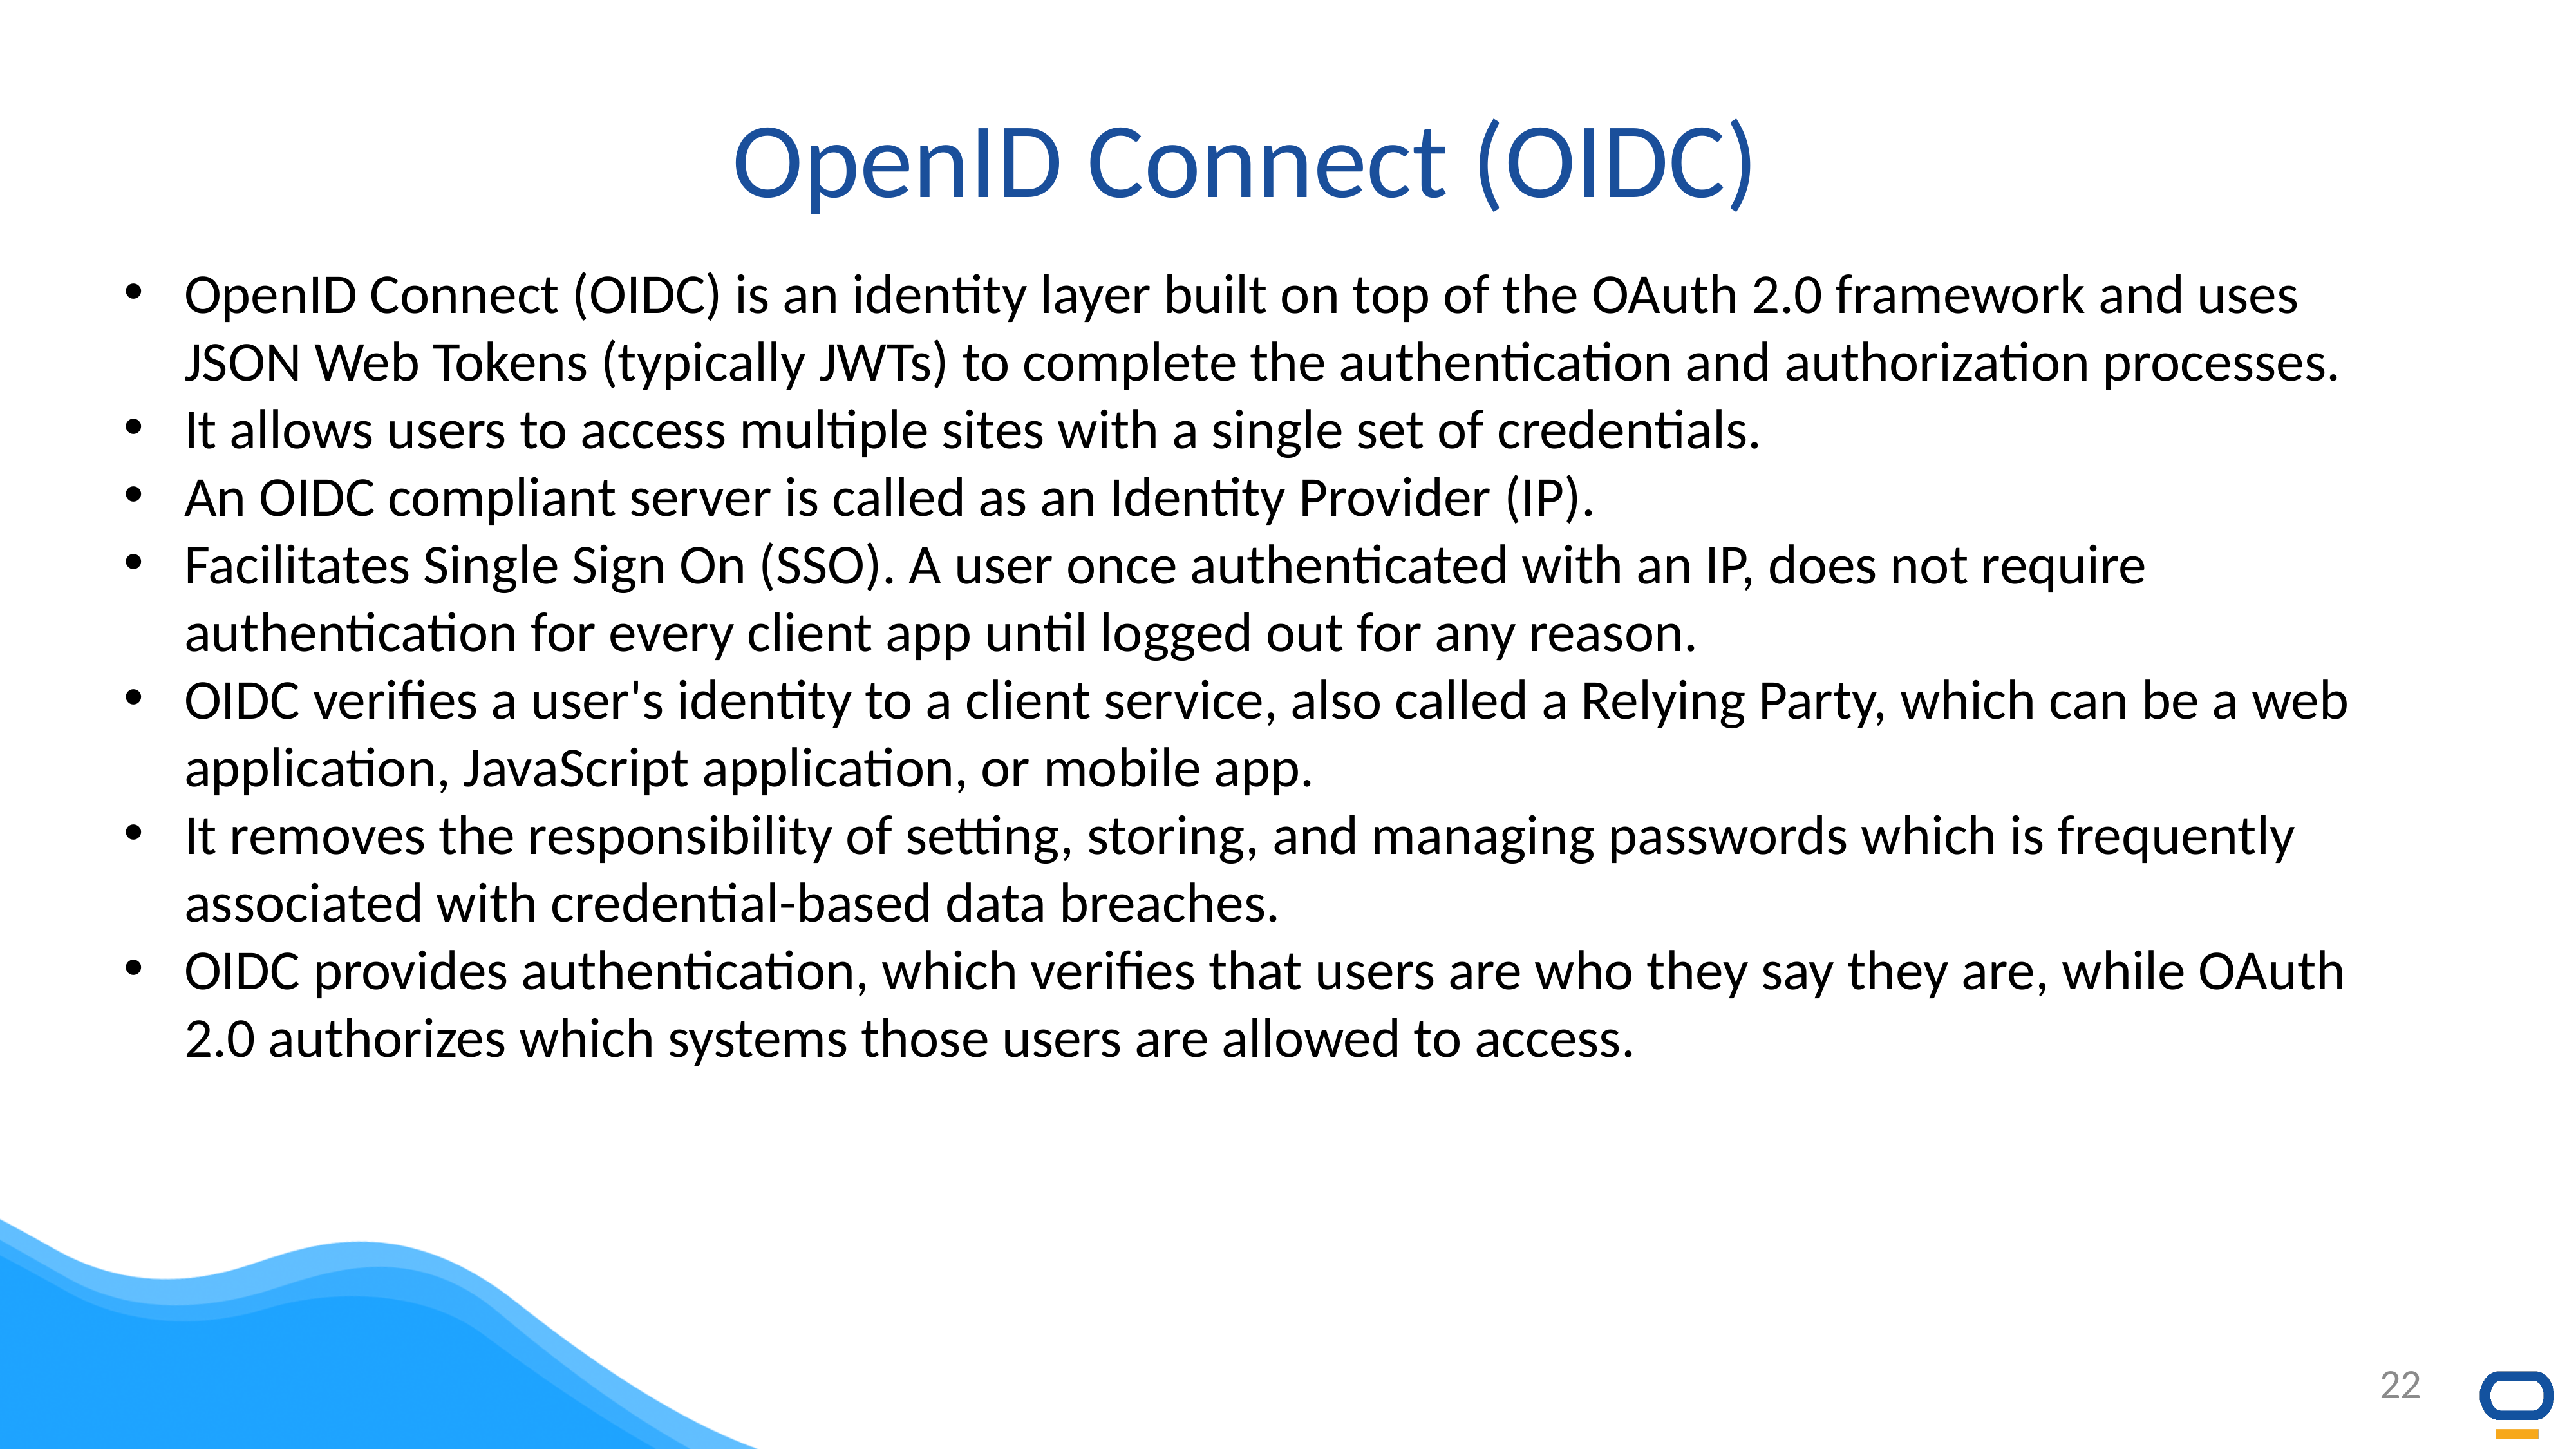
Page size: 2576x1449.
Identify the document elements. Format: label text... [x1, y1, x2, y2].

picture [2475, 1365, 2558, 1443]
text_box OpenID Connect (OIDC) is an identity layer built on top of the OAuth 2.0 framework and uses JSON Web Tokens (typically JWTs) to complete the authentication and authorization processes. It allows users to access multiple sites with a single set of credentials. An OIDC compliant server is called as an Identity Provider (IP). Facilitates Single Sign On (SSO). A user once authenticated with an IP, does not require authentication for every client app until logged out for any reason. OIDC verifies a user's identity to a client service, also called a Relying Party, which can be a web application, JavaScript application, or mobile app. It removes the responsibility of setting, storing, and managing passwords which is frequently associated with credential-based data breaches. OIDC provides authentication, which verifies that users are who they say they are, while OAuth 2.0 authorizes which systems those users are allowed to access. [114, 252, 2380, 1073]
slide_number 22 [1846, 1343, 2447, 1421]
picture [0, 1190, 805, 1449]
text_box OpenID Connect (OIDC) [77, 85, 2414, 224]
